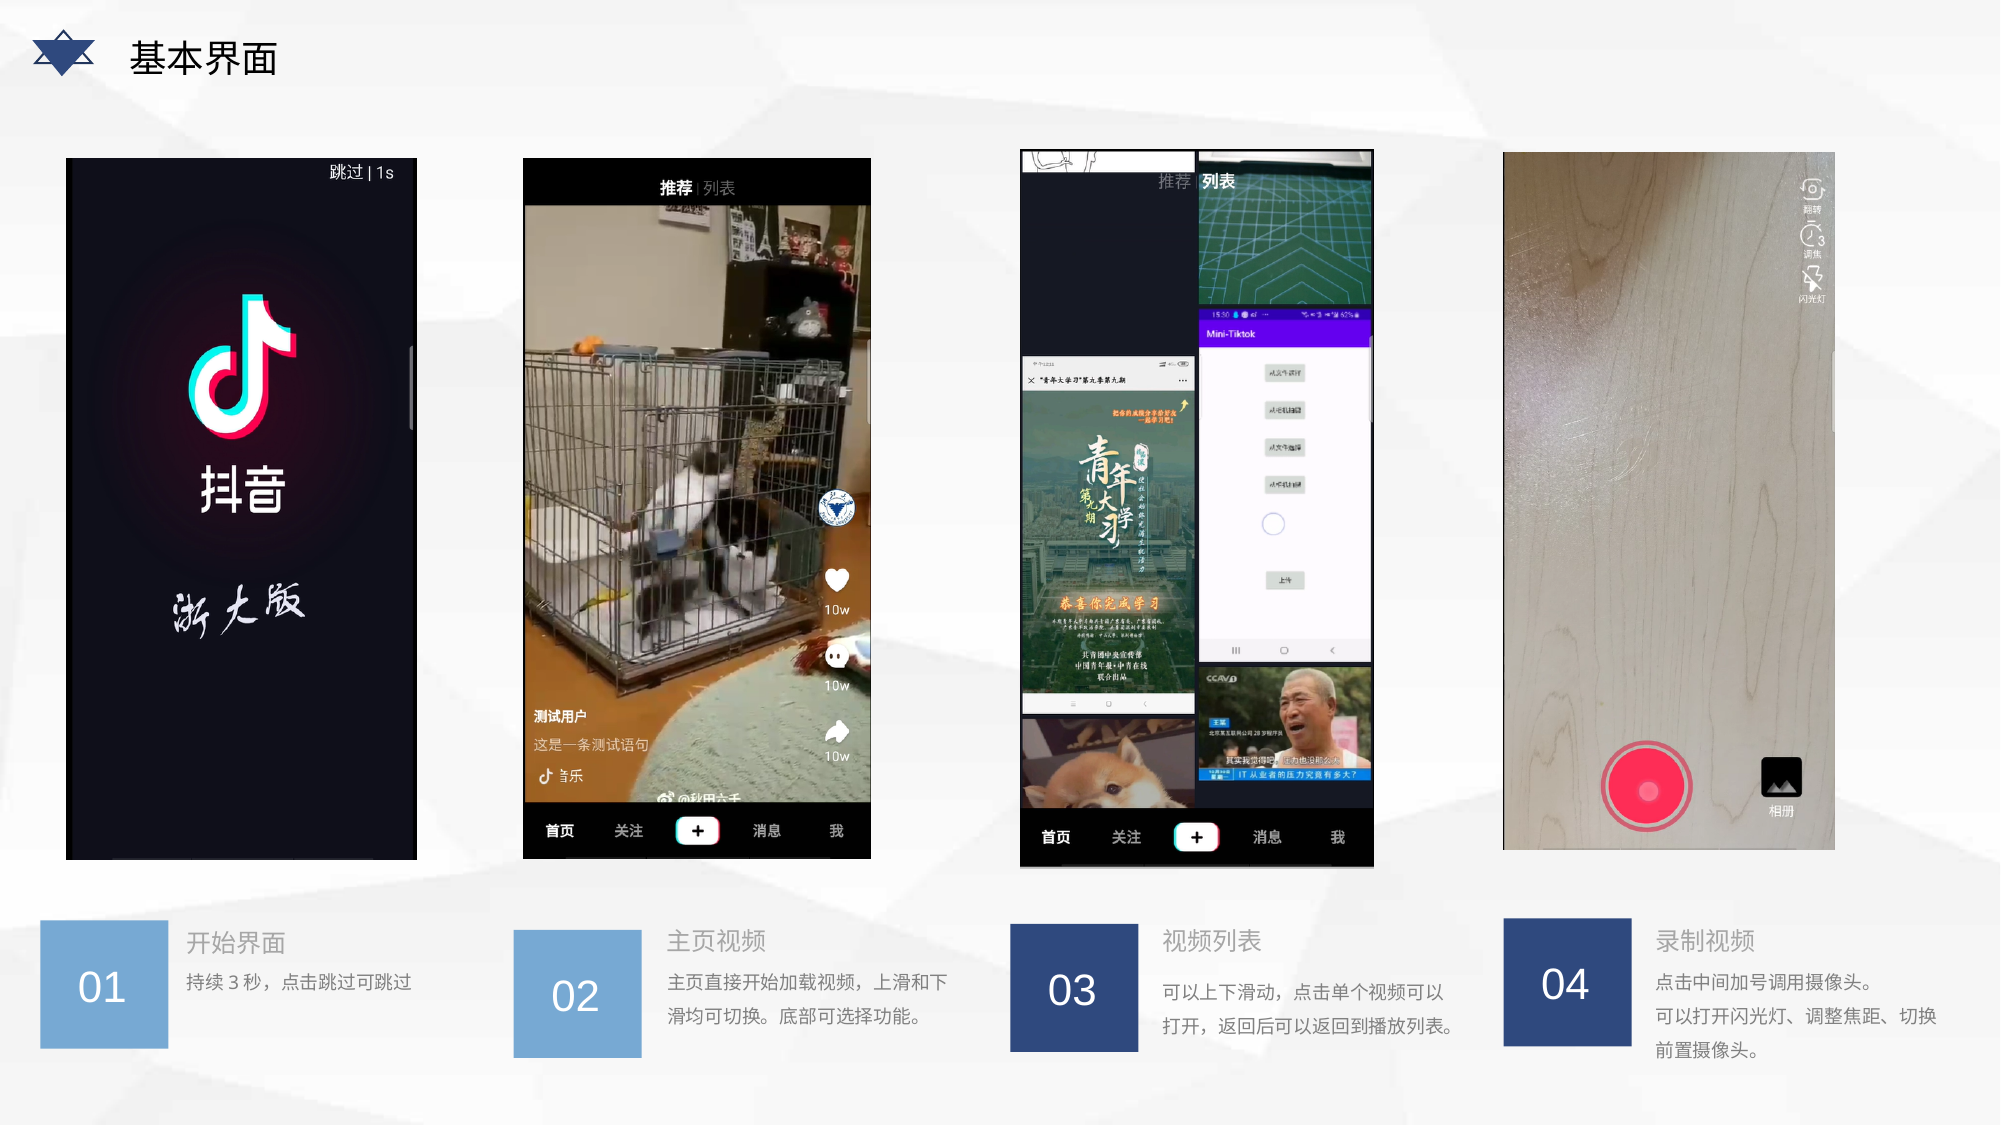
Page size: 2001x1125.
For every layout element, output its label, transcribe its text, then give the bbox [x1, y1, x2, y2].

text_box 持续3秒，点击跳过可跳过 [186, 959, 460, 1066]
text_box 可以上下滑动，点击单个视频可以打开，返回后可以返回到播放列表。 [1162, 969, 1461, 1076]
text_box 开始界面 [186, 909, 417, 959]
text_box [30, 39, 98, 78]
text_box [1503, 918, 1632, 1047]
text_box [1010, 923, 1139, 1052]
text_box 基本界面 [114, 27, 773, 88]
text_box 点击中间加号调用摄像头。 可以打开闪光灯、调整焦距、切换前置摄像头。 [1655, 959, 1954, 1066]
text_box 视频列表 [1162, 907, 1356, 968]
picture [0, 0, 2001, 1125]
text_box 主页视频 [666, 907, 903, 968]
text_box [75, 53, 95, 65]
text_box [32, 54, 50, 65]
text_box 录制视频 [1655, 907, 1849, 959]
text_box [40, 920, 169, 1049]
text_box 主页直接开始加载视频，上滑和下滑均可切换。底部可选择功能。 [667, 959, 950, 1062]
text_box [55, 29, 73, 39]
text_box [513, 929, 642, 1058]
